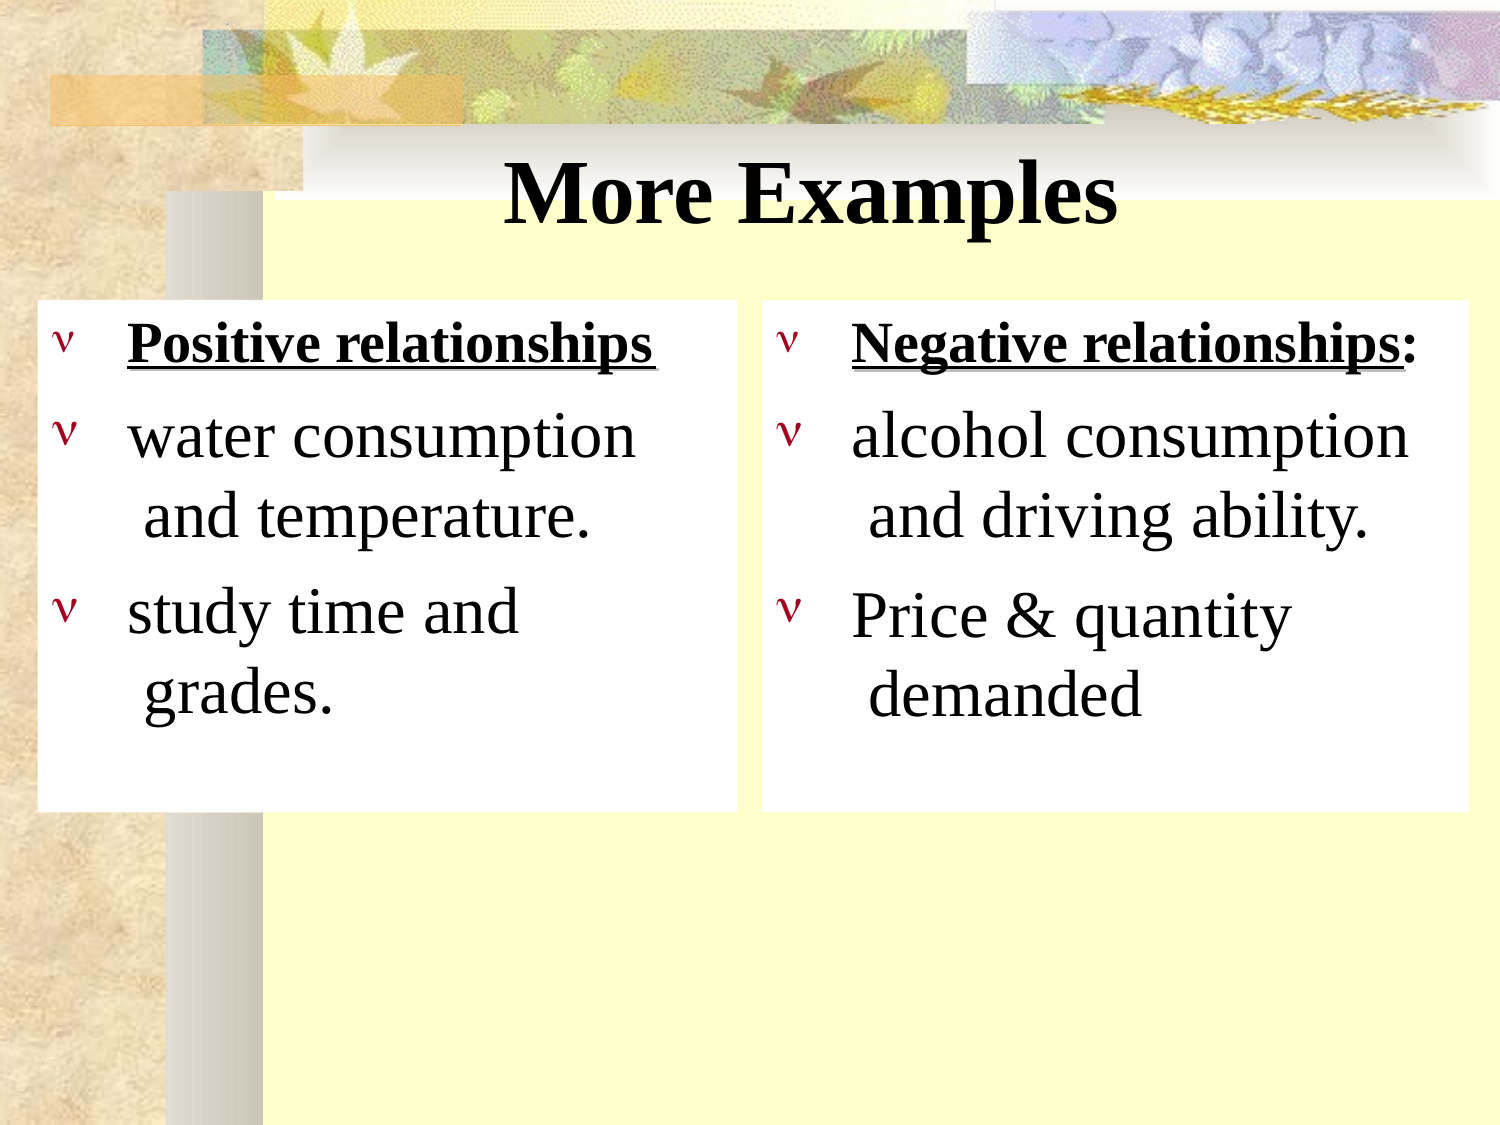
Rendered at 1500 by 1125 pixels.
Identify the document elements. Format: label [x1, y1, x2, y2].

title [501, 130, 1123, 321]
text_box [0, 0, 1500, 1125]
text_box [762, 276, 1469, 813]
